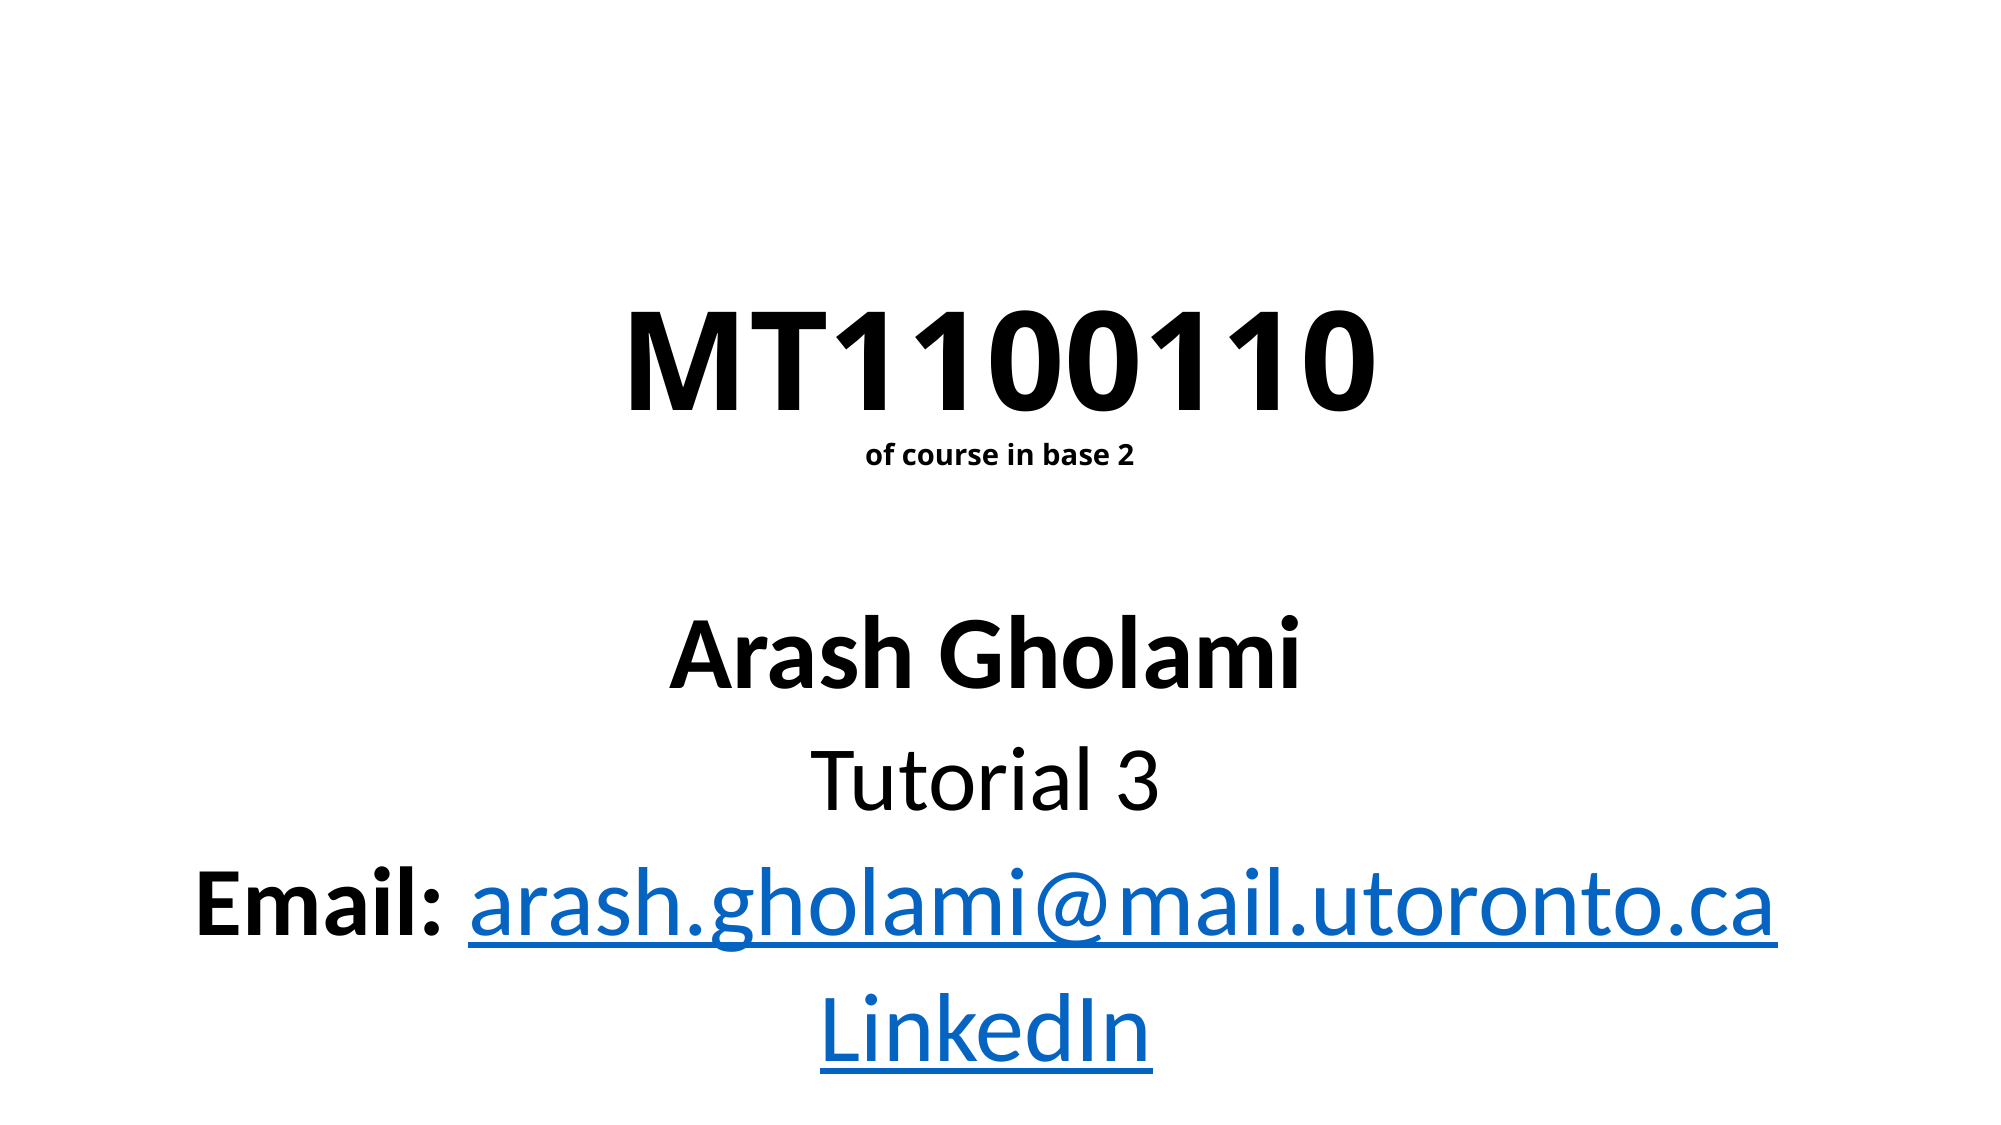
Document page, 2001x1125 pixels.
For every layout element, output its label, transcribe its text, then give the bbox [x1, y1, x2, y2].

subtitle Arash Gholami Tutorial 3 Email: arash.gholami@mail.utoronto.ca LinkedIn [148, 590, 1825, 1093]
